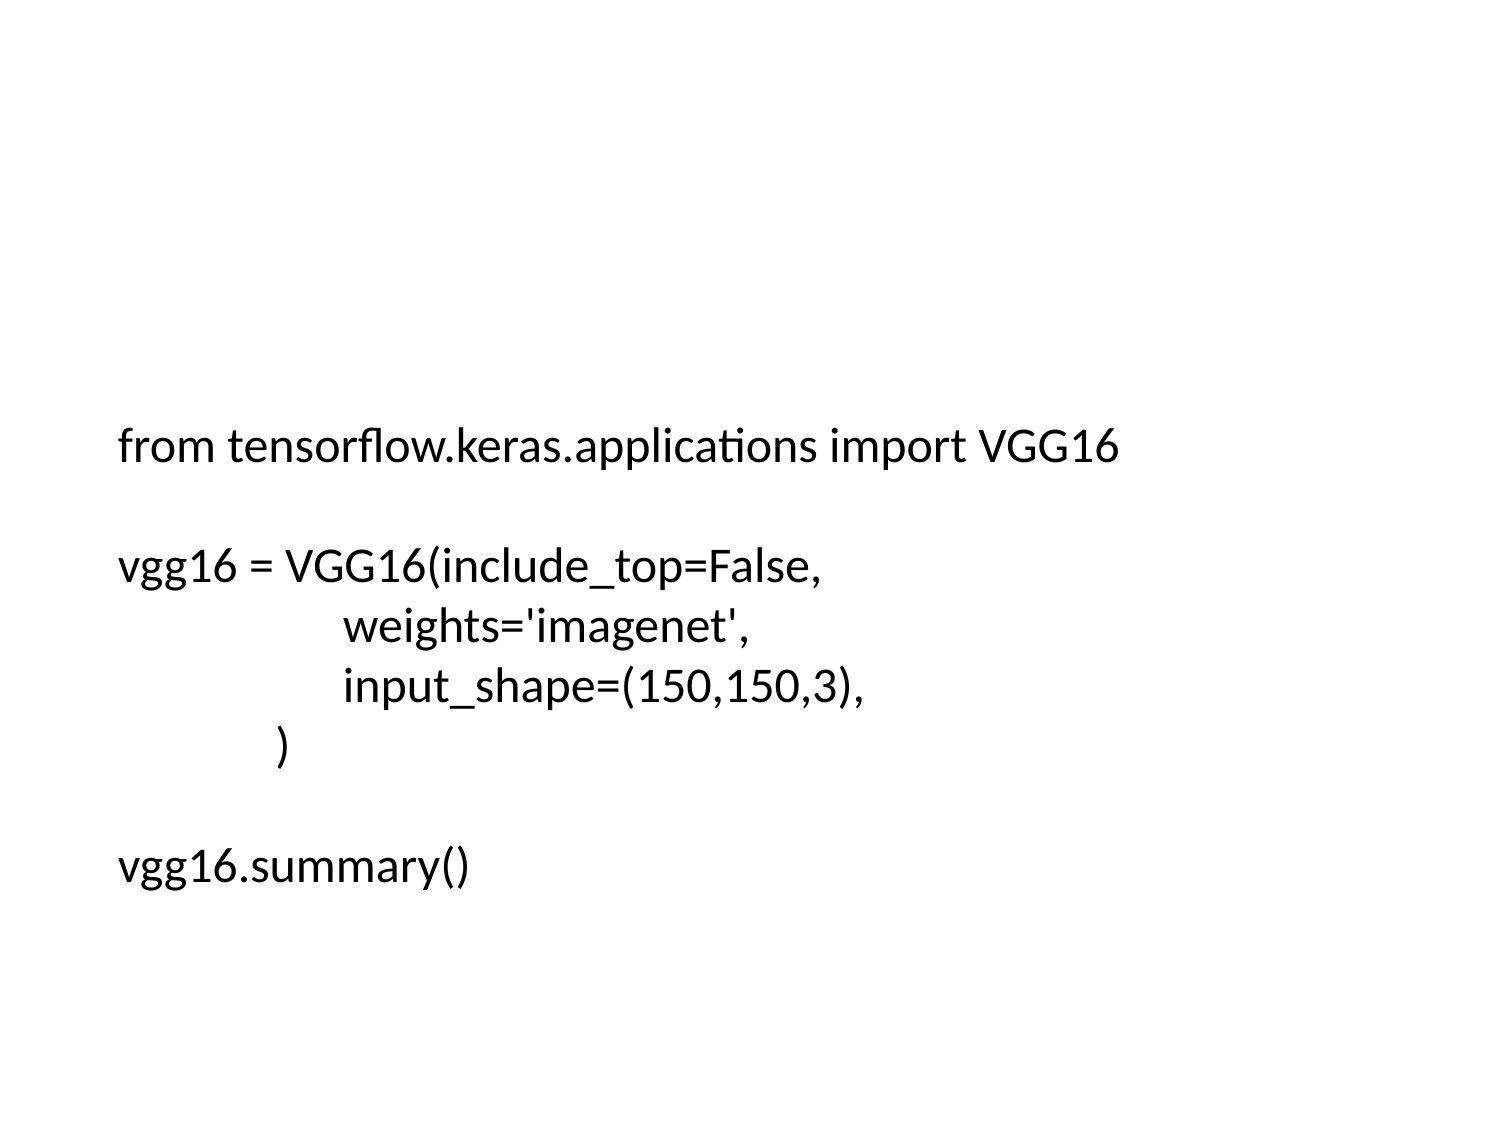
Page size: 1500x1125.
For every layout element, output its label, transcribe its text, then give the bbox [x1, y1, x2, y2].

text_box from tensorflow.keras.applications import VGG16 vgg16 = VGG16(include_top=False, weights='imagenet', input_shape=(150,150,3), ) vgg16.summary() [103, 404, 1343, 900]
